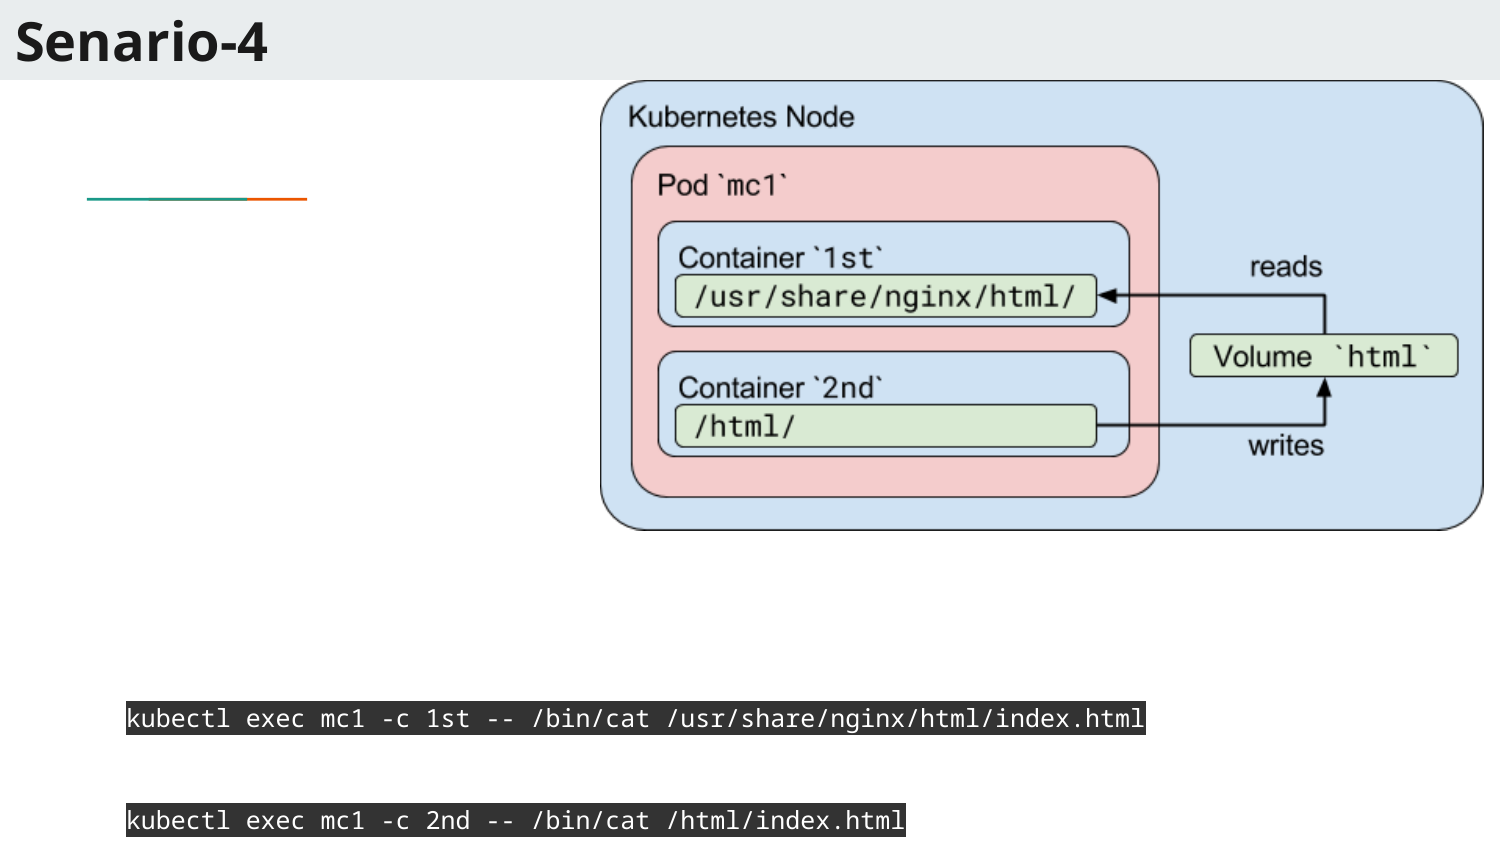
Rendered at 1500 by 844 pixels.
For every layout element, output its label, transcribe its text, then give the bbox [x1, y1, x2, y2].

picture [600, 80, 1484, 531]
title Senario-4 [0, 0, 1262, 81]
list kubectl exec mc1 -c 1st -- /bin/cat /usr/share/nginx/html/index.html kubectl exec mc1 -c 2nd -- /bin/cat /html/index.html [62, 682, 1325, 844]
